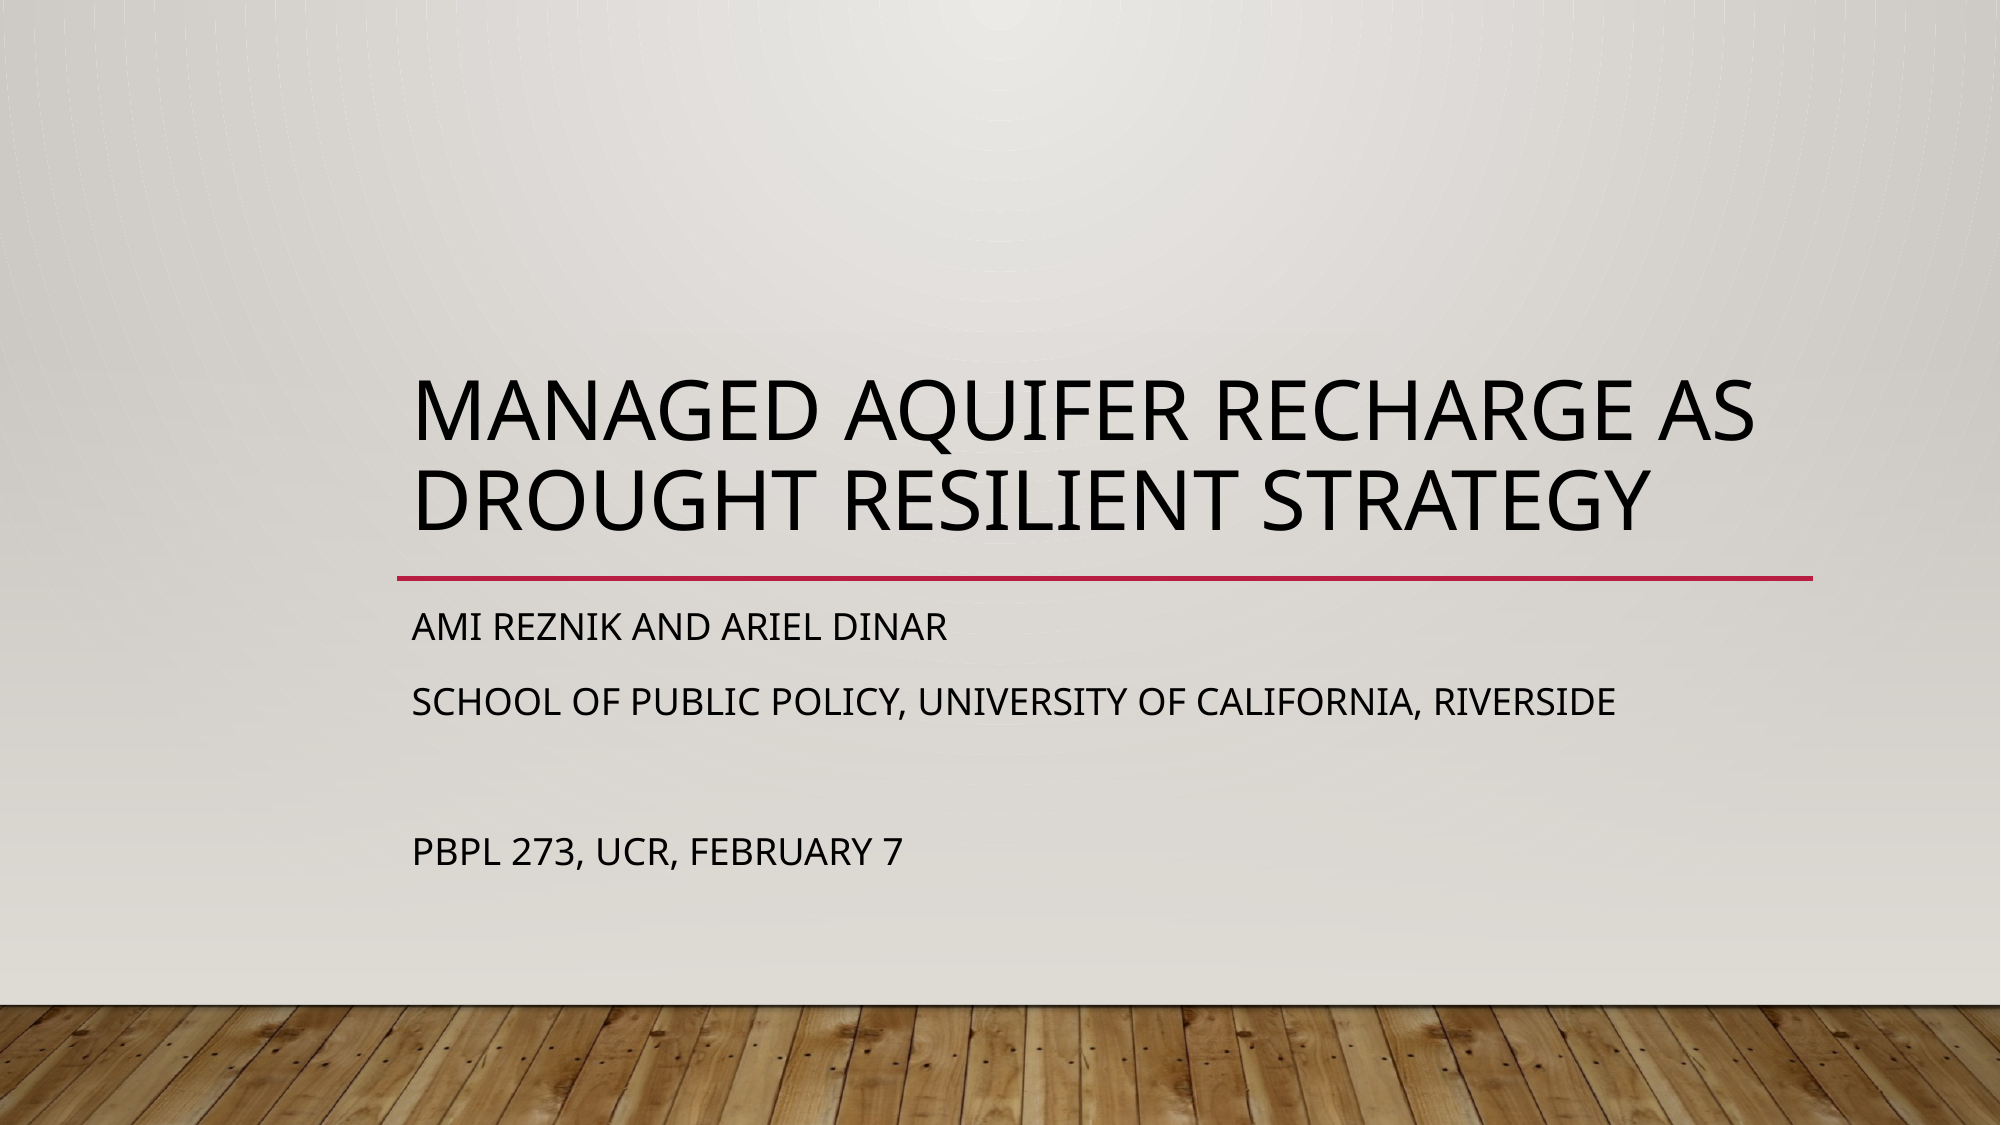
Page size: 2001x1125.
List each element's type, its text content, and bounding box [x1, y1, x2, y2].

title Managed Aquifer Recharge as Drought Resilient strategy [396, 131, 1814, 549]
picture [0, 1005, 2000, 1125]
subtitle Ami Reznik and Ariel Dinar School of Public Policy, University of California, Riverside PBPL 273, UCR, February 7 [396, 579, 1814, 893]
